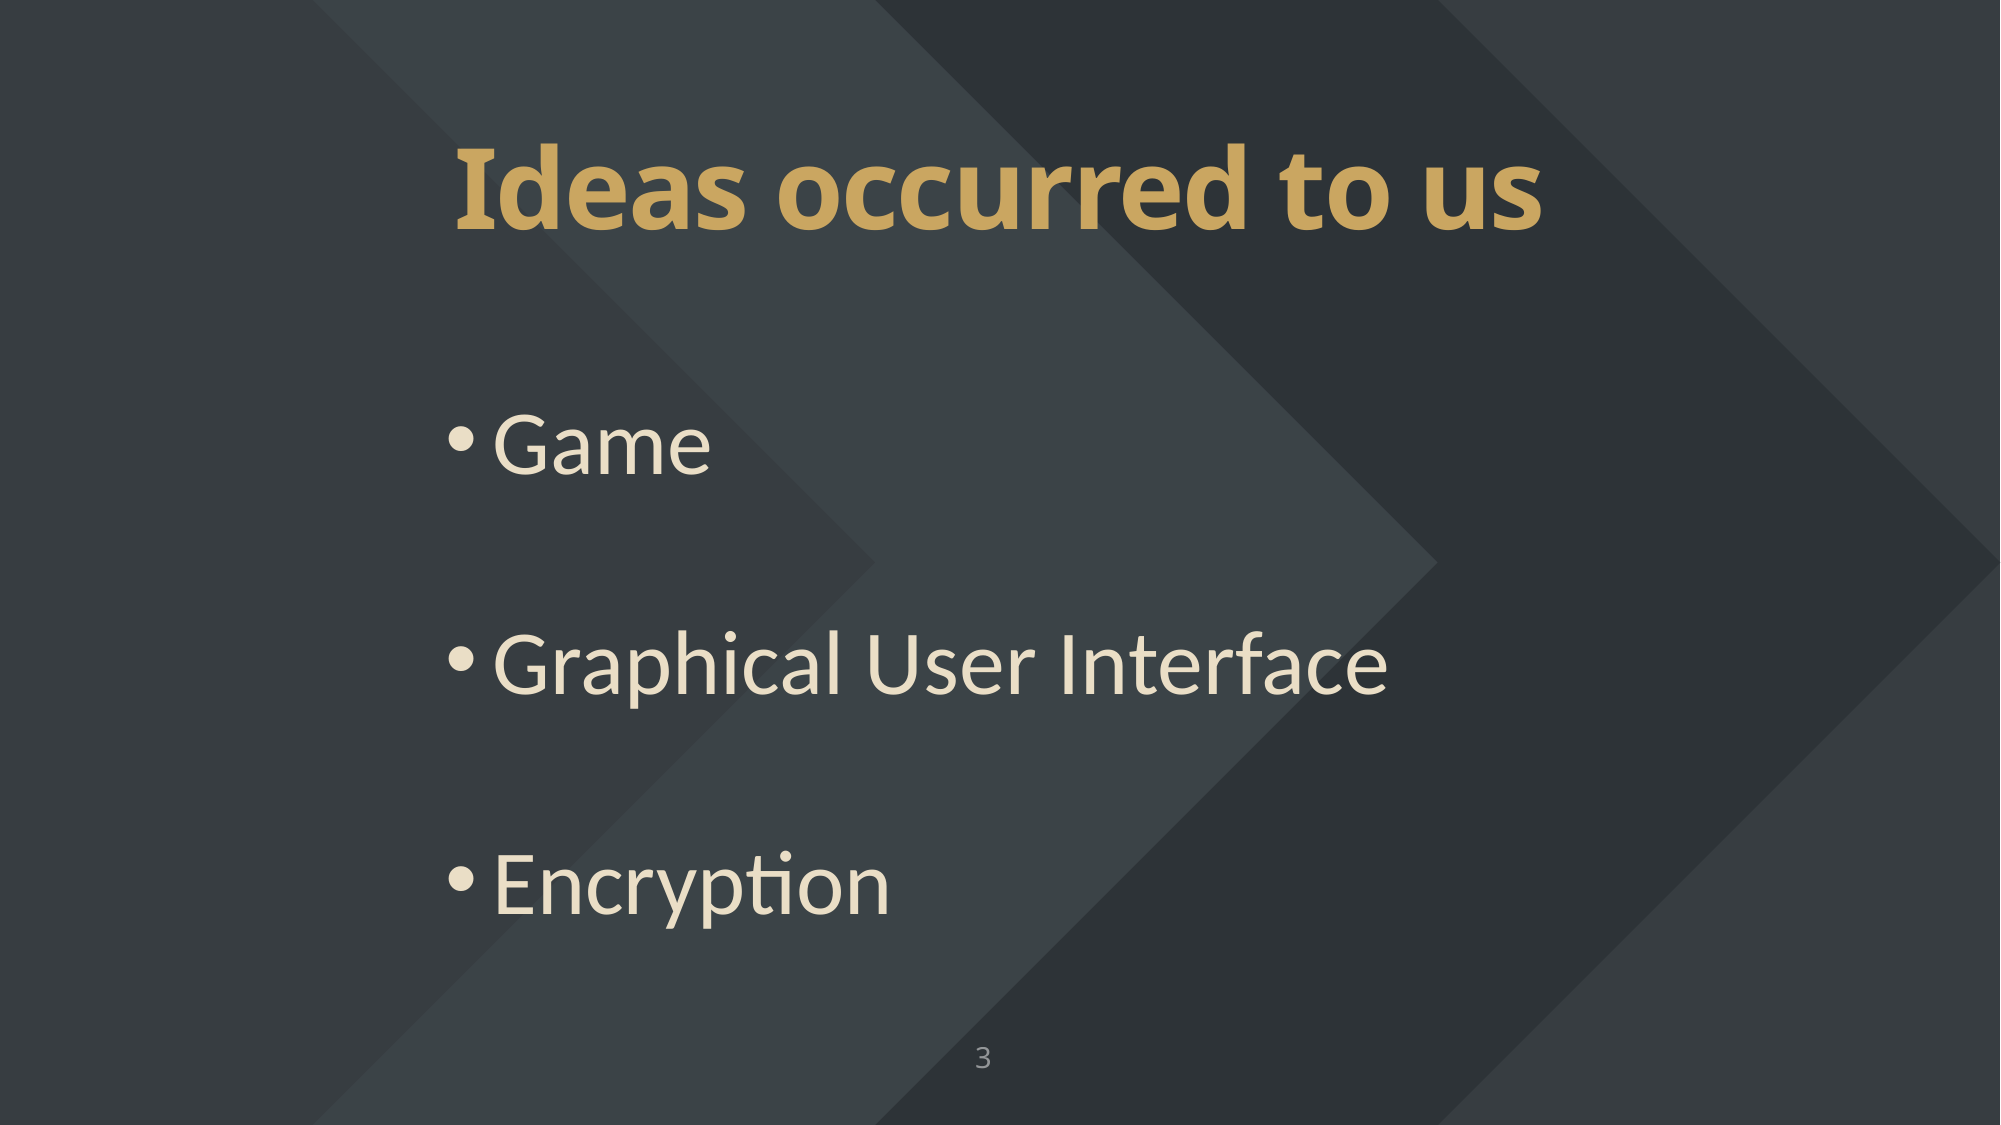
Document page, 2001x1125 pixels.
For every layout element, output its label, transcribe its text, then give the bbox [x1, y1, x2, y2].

title Ideas occurred to us [419, 29, 1581, 366]
text_box Game Graphical User Interface Encryption [430, 375, 1713, 940]
slide_number 3 [877, 1030, 1089, 1089]
